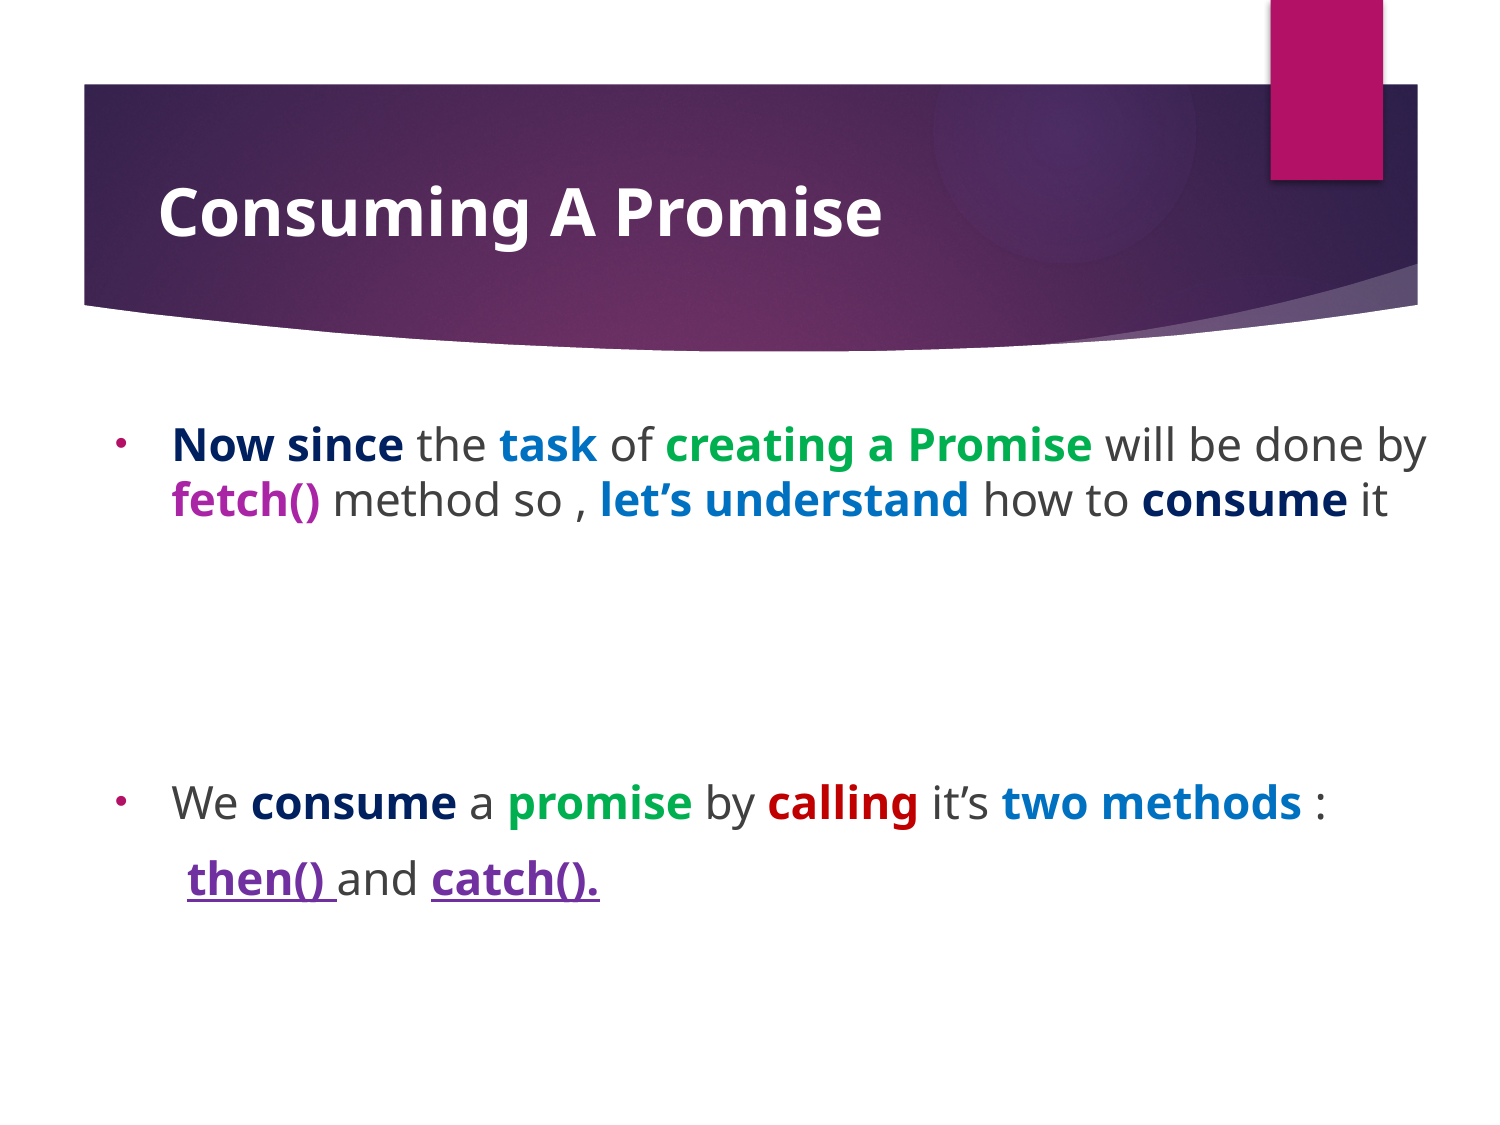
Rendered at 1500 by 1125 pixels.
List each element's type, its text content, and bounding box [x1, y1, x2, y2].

text_box Consuming A Promise [142, 152, 1183, 269]
list Now since the task of creating a Promise will be done by fetch() method so , let’s understand how to consume it We consume a promise by calling it’s two methods : then() and catch(). [99, 408, 1447, 988]
title [46, 23, 1447, 186]
